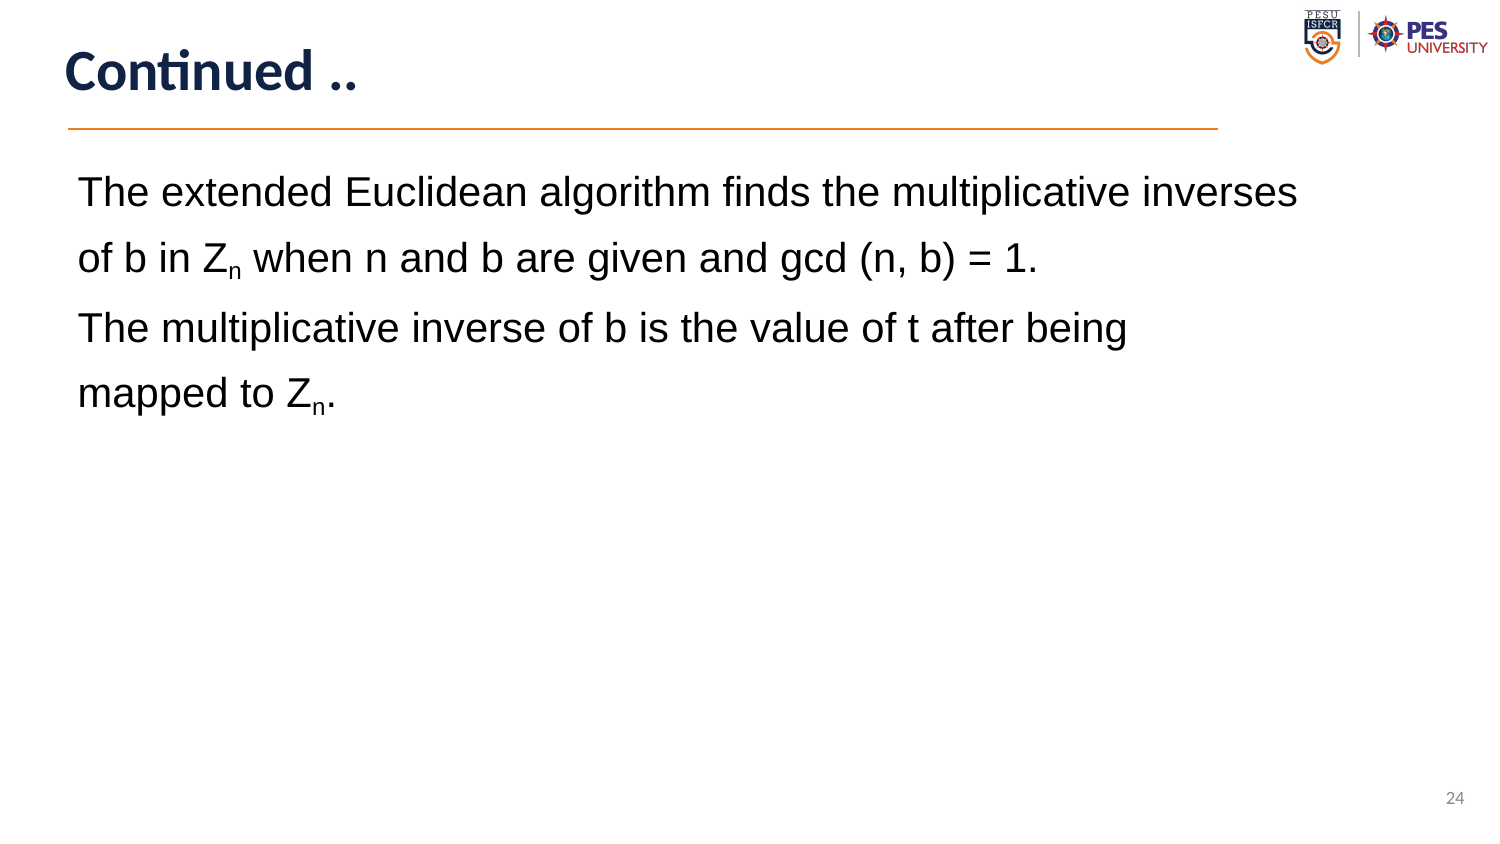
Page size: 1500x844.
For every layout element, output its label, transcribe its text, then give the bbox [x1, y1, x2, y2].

list The extended Euclidean algorithm finds the multiplicative inverses of b in Zn when n and b are given and gcd (n, b) = 1. The multiplicative inverse of b is the value of t after being mapped to Zn. [50, 157, 1452, 749]
picture [1301, 7, 1344, 23]
slide_number 24 [1389, 764, 1480, 830]
title Continued .. [50, 23, 1344, 120]
picture [1367, 15, 1488, 53]
